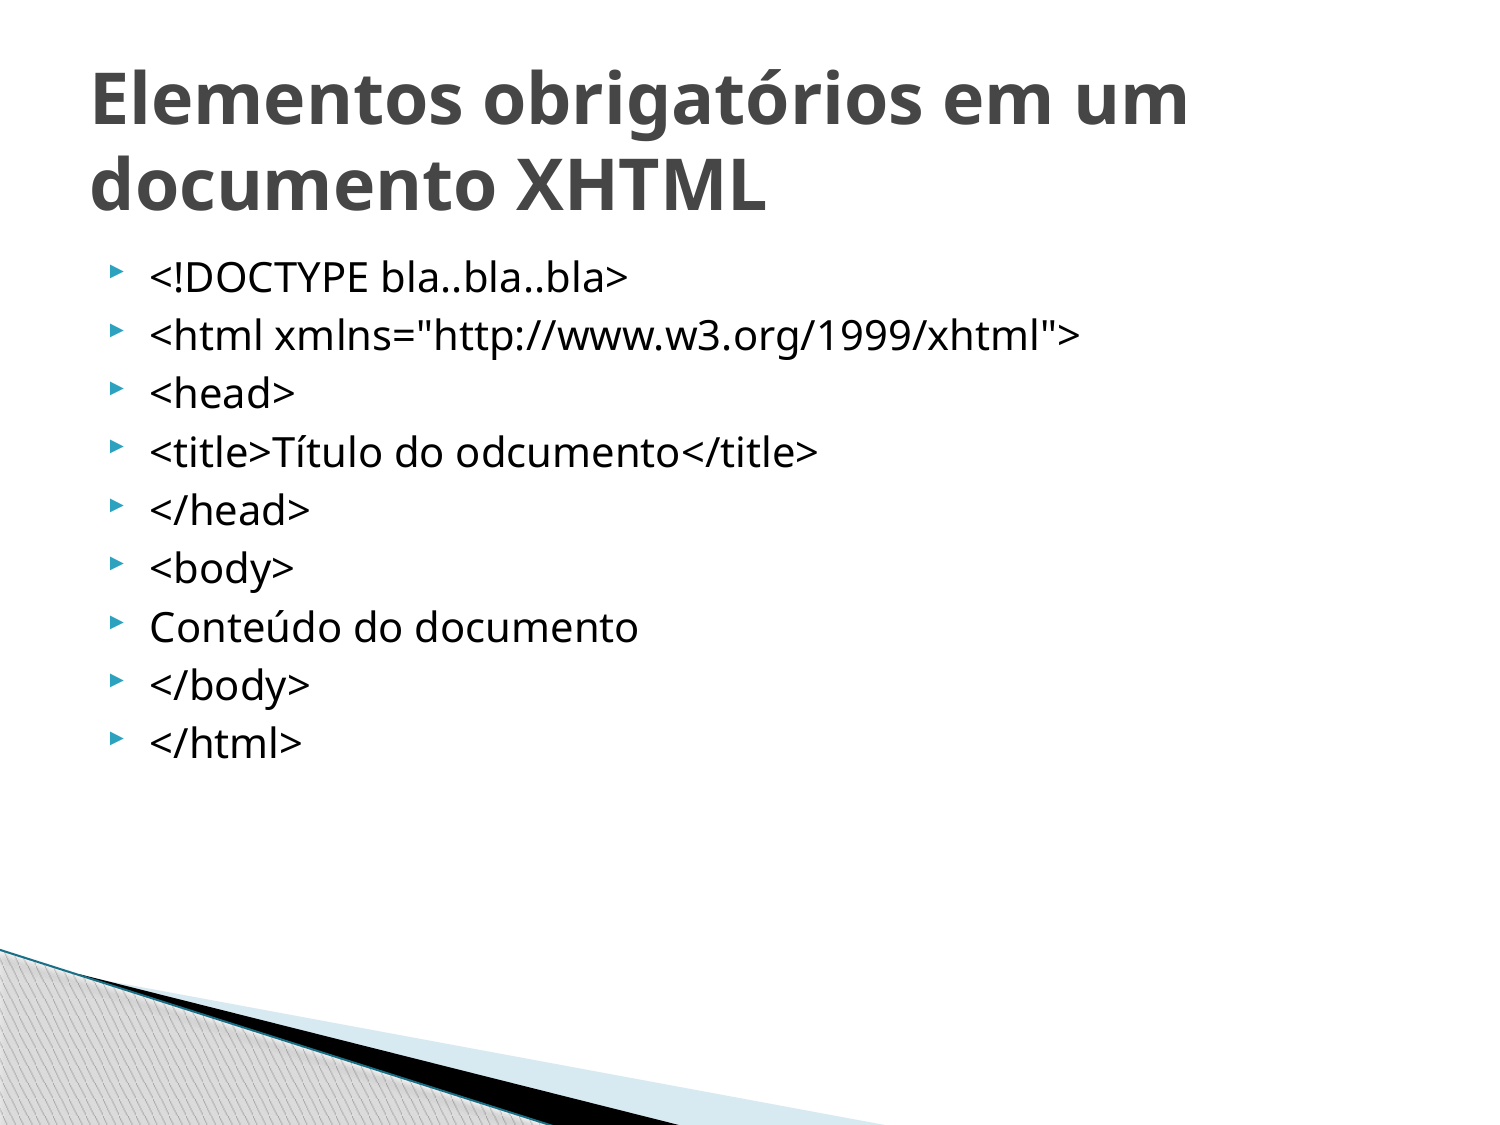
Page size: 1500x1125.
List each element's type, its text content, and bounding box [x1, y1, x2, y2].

title Elementos obrigatórios em um documento XHTML [75, 45, 1425, 233]
list <!DOCTYPE bla..bla..bla> <html xmlns="http://www.w3.org/1999/xhtml"> <head> <title>Título do odcumento</title> </head> <body> Conteúdo do documento </body> </html> [75, 243, 1425, 986]
